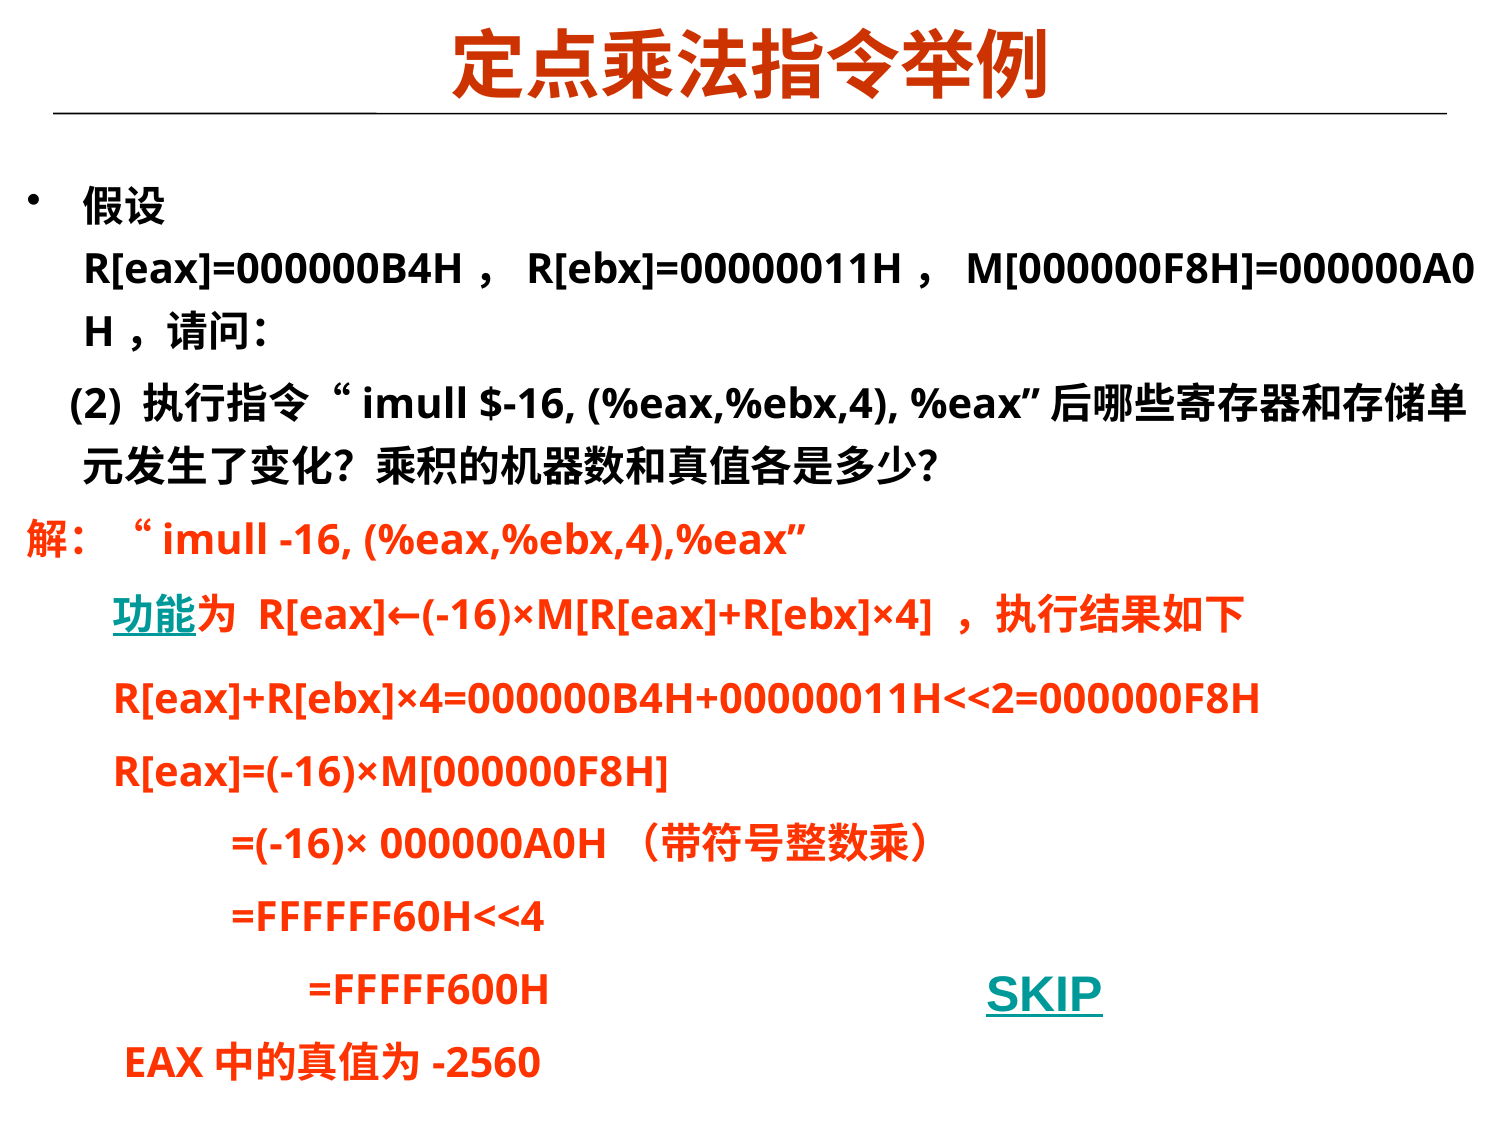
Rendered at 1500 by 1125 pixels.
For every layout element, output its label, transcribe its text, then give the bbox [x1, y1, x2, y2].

list 假设R[eax]=000000B4H，R[ebx]=00000011H，M[000000F8H]=000000A0H，请问： (2) 执行指令“imull $-16, (%eax,%ebx,4), %eax”后哪些寄存器和存储单元发生了变化？乘积的机器数和真值各是多少？ 解：“imull -16, (%eax,%ebx,4),%eax” 功能为 R[eax]←(-16)×M[R[eax]+R[ebx]×4] ，执行结果如下 R[eax]+R[ebx]×4=000000B4H+00000011H<<2=000000F8H R[eax]=(-16)×M[000000F8H] =(-16)× 000000A0H（带符号整数乘） =FFFFFF60H<<4 =FFFFF600H EAX中的真值为-2560 [11, 159, 1493, 1080]
text_box SKIP [971, 953, 1164, 1029]
title 定点乘法指令举例 [75, 16, 1425, 109]
